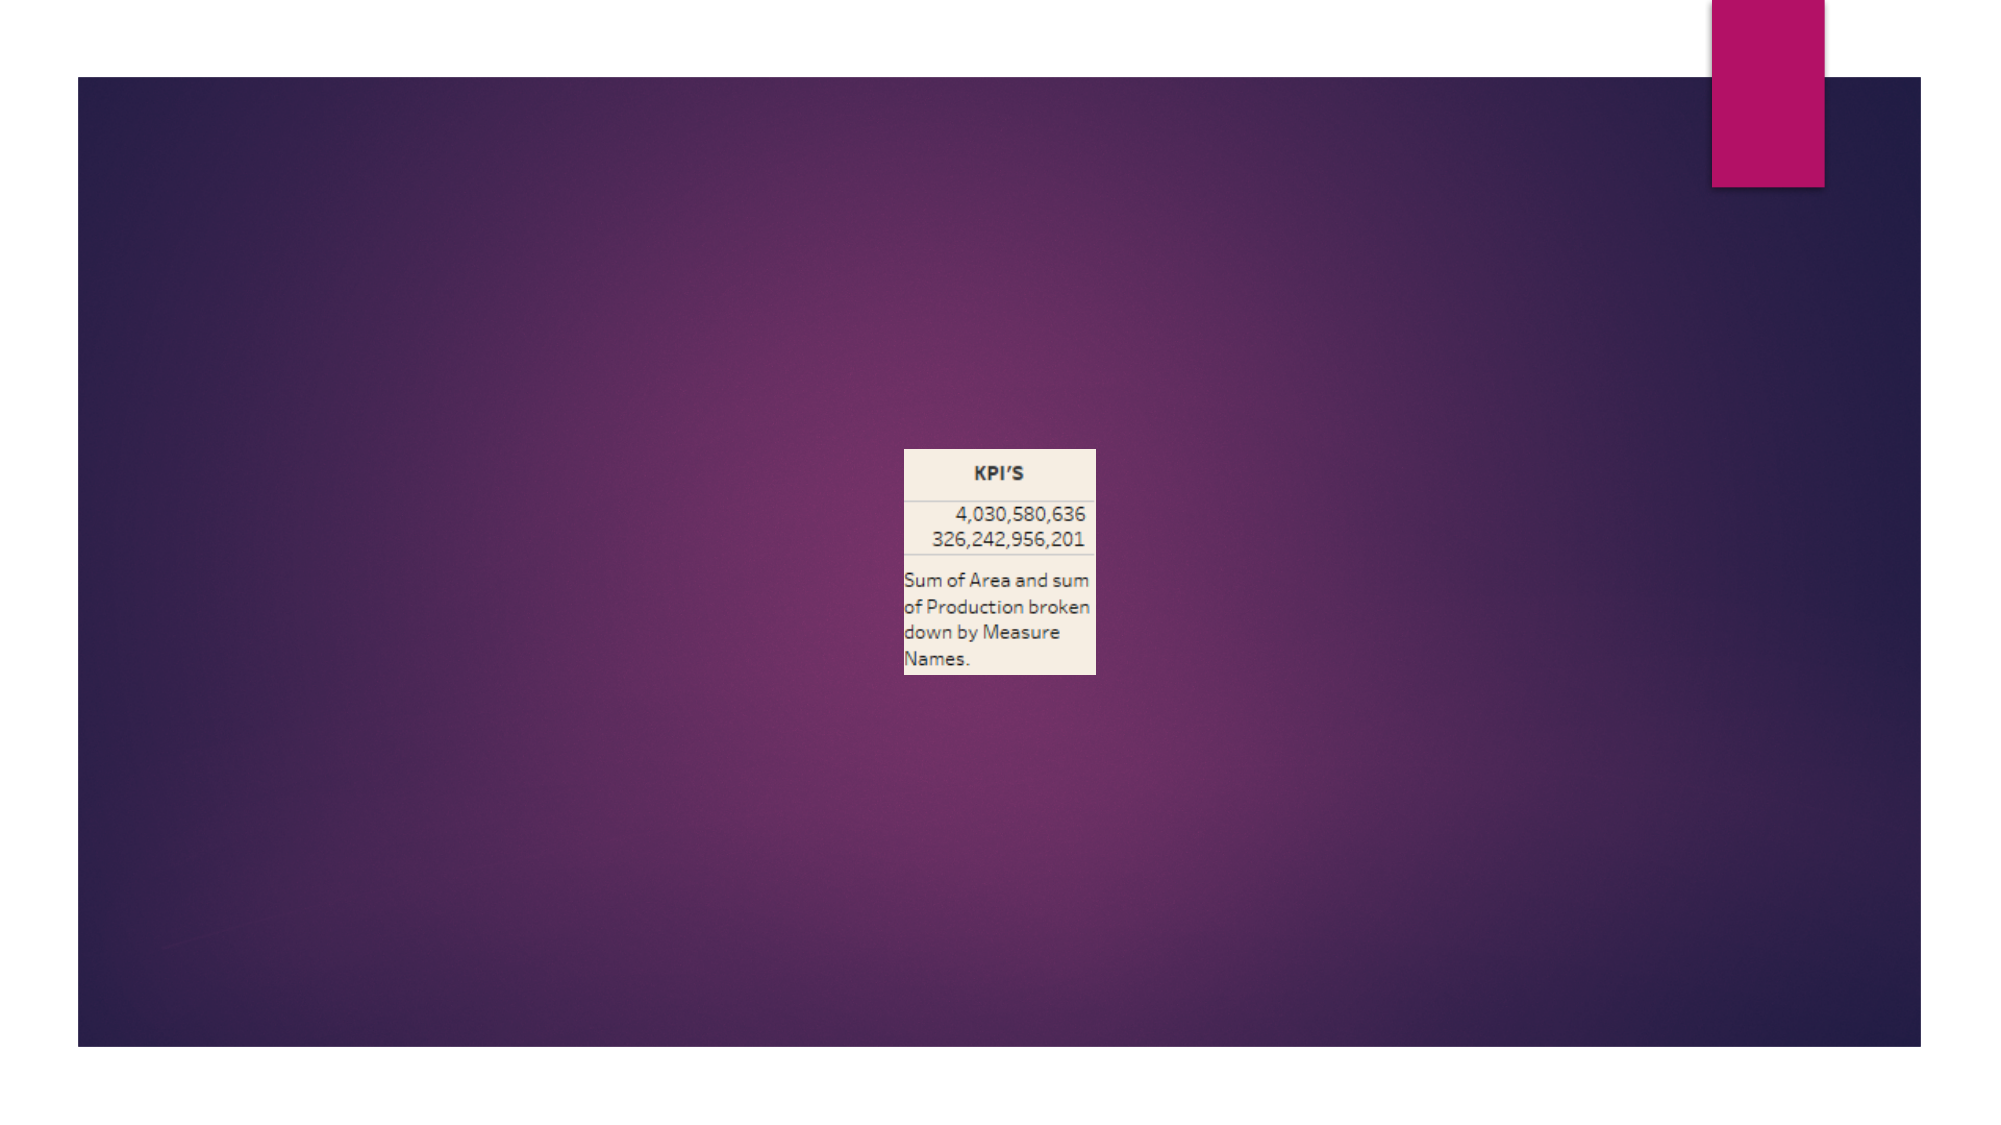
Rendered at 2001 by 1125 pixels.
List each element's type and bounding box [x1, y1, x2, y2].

picture [904, 449, 1096, 676]
